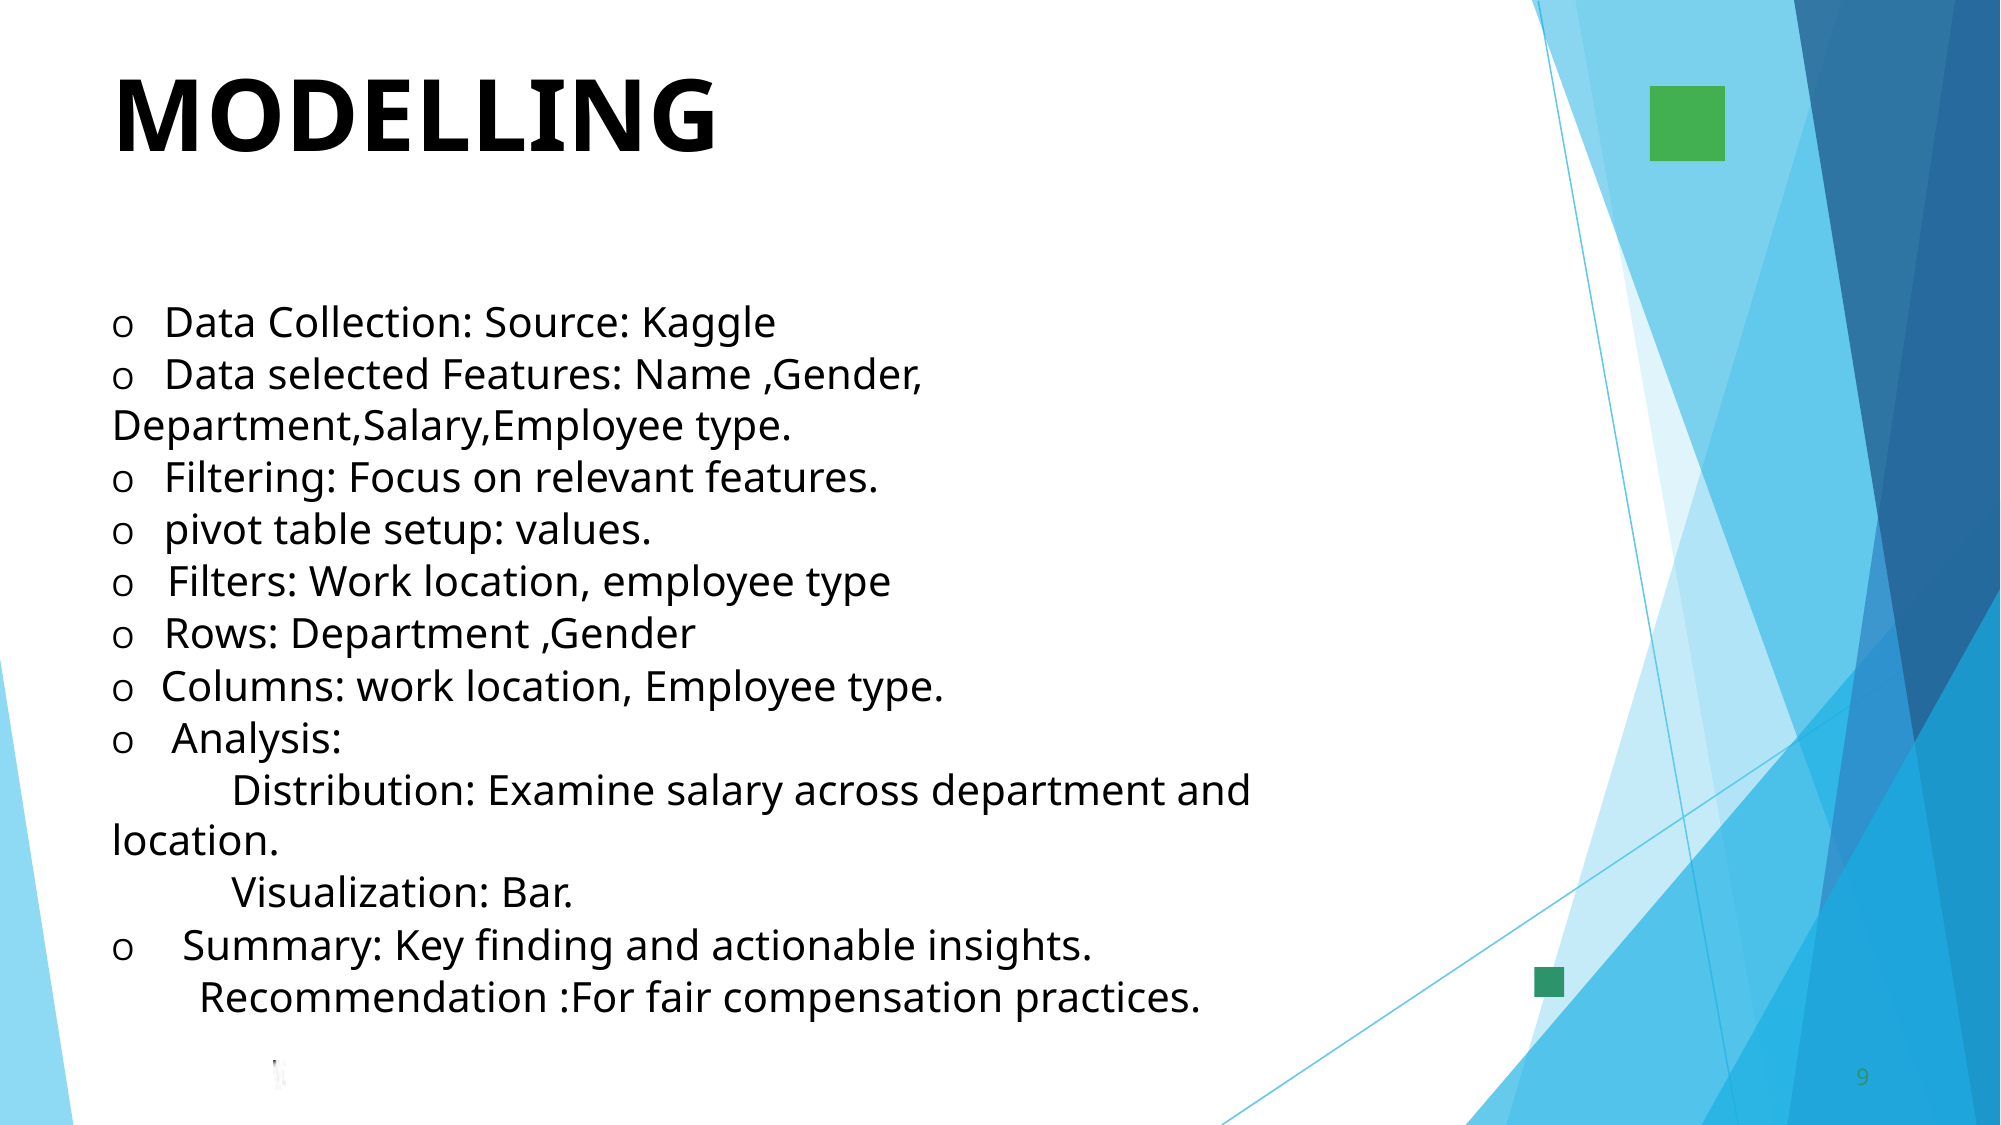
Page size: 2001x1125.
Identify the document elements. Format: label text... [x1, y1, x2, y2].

picture [273, 1060, 287, 1091]
text_box MODELLING O Data Collection: Source: Kaggle O Data selected Features: Name ,Gender, Department,Salary,Employee type. O Filtering: Focus on relevant features. O pivot table setup: values. O Filters: Work location, employee type O Rows: Department ,Gender O Columns: work location, Employee type. O Analysis: Distribution: Examine salary across department and location. Visualization: Bar. O Summary: Key finding and actionable insights. Recommendation :For fair compensation practices. [109, 49, 1326, 1053]
text_box [1649, 86, 1725, 162]
text_box [1534, 967, 1565, 997]
text_box [1849, 1061, 1888, 1095]
